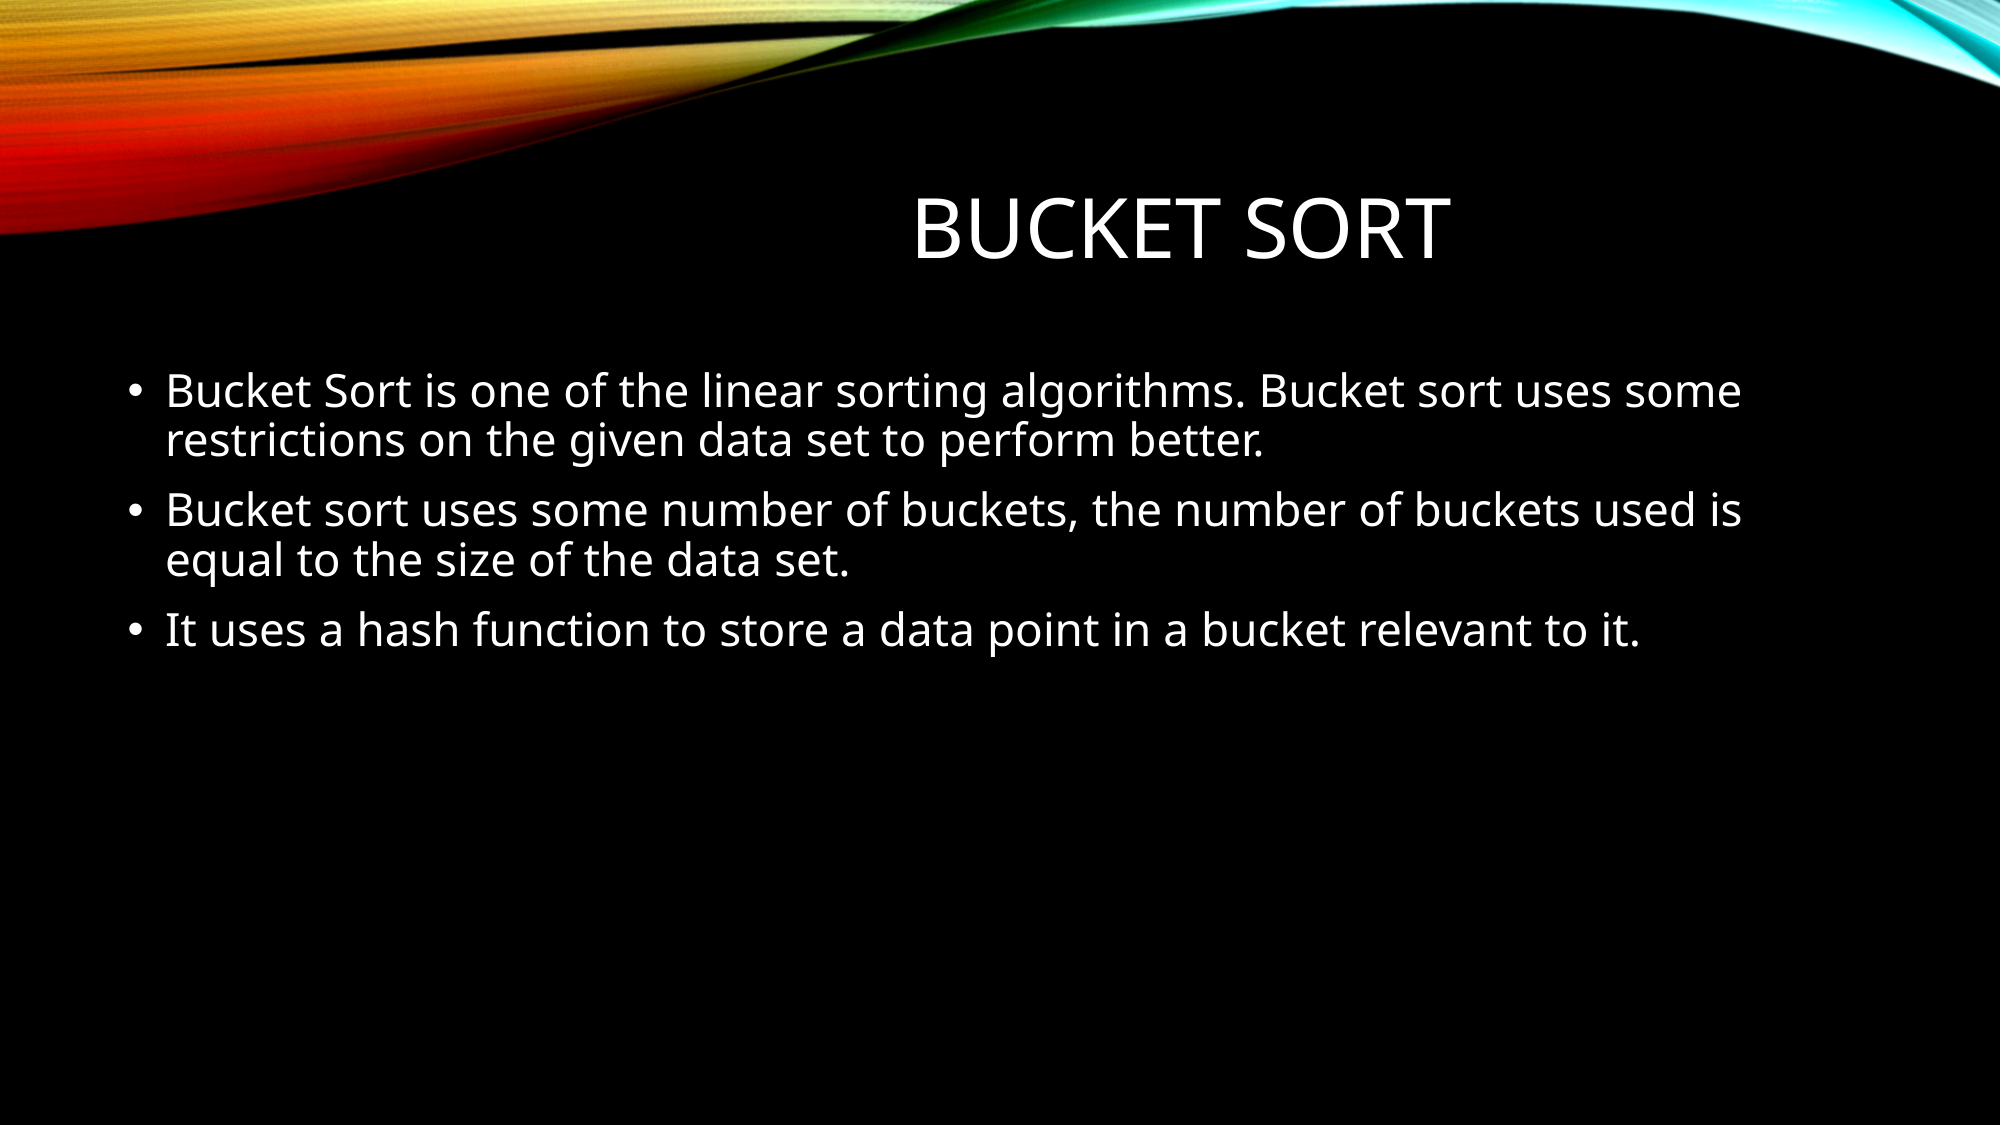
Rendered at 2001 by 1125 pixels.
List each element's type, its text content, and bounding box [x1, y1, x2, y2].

list Bucket Sort is one of the linear sorting algorithms. Bucket sort uses some restrictions on the given data set to perform better. Bucket sort uses some number of buckets, the number of buckets used is equal to the size of the data set. It uses a hash function to store a data point in a bucket relevant to it. [112, 360, 1888, 1021]
title Bucket sort [474, 125, 1888, 338]
picture [0, 0, 2000, 237]
